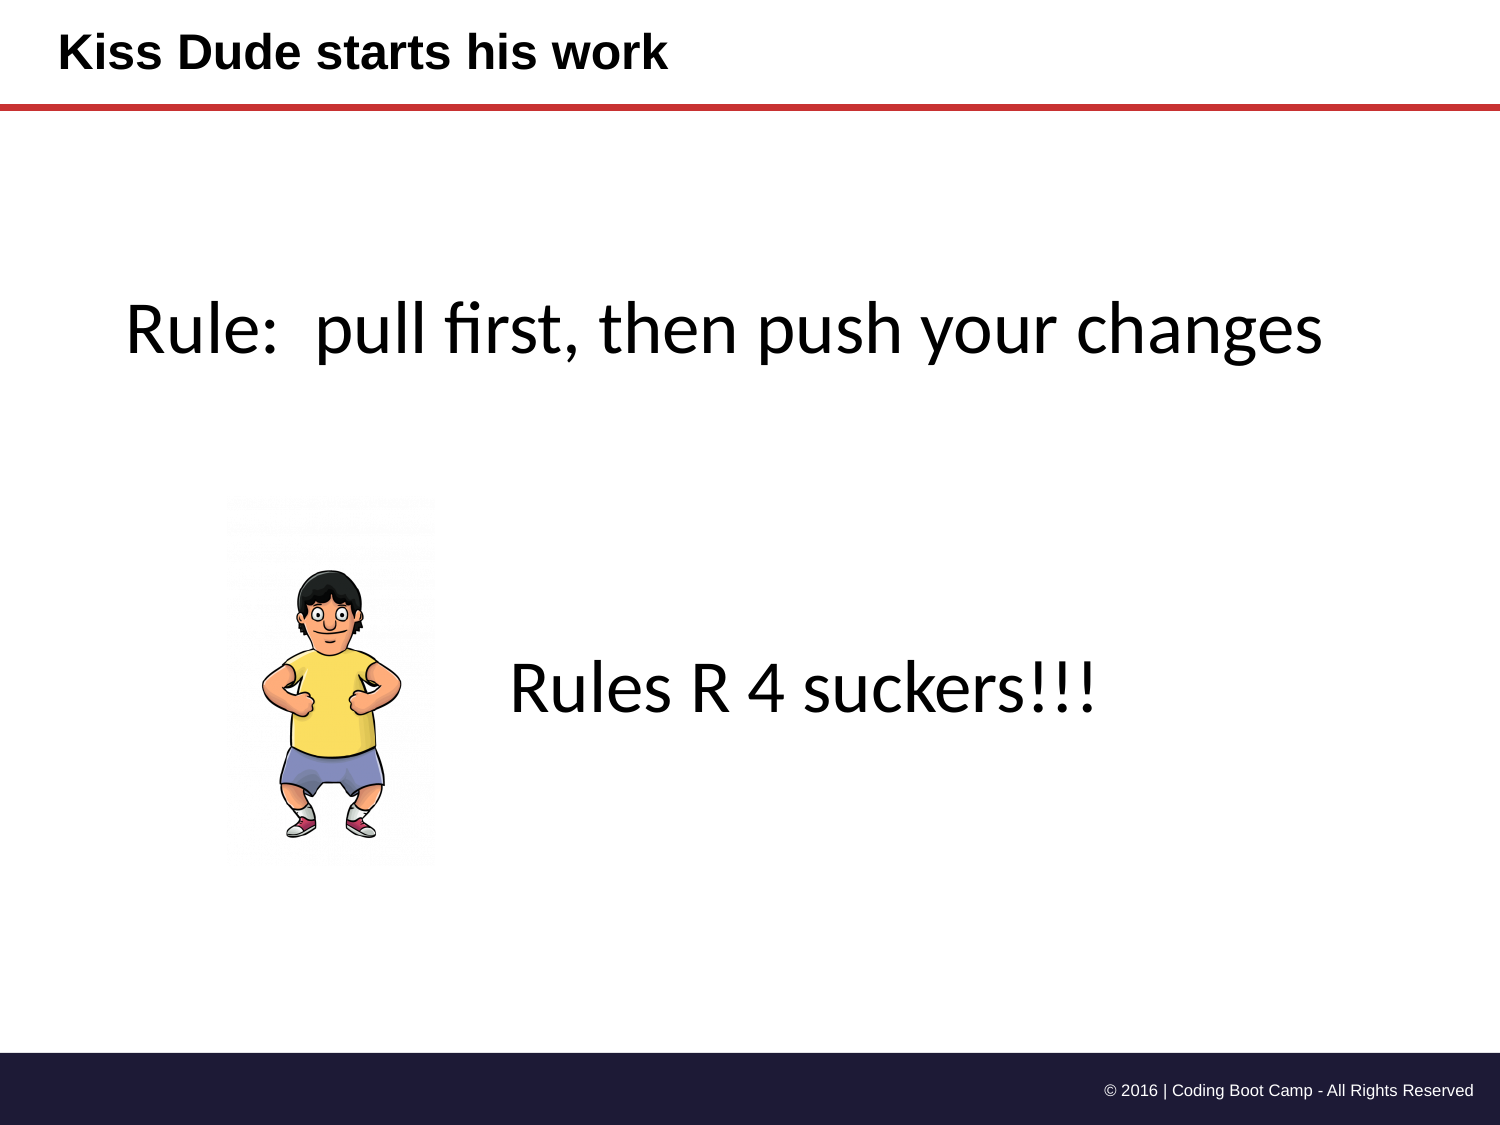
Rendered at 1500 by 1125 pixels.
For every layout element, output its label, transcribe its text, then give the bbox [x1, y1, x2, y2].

title Kiss Dude starts his work [50, 0, 948, 108]
text_box Rules R 4 suckers!!! [501, 629, 1175, 733]
picture [227, 496, 436, 866]
text_box Rule: pull first, then push your changes [118, 270, 1481, 374]
